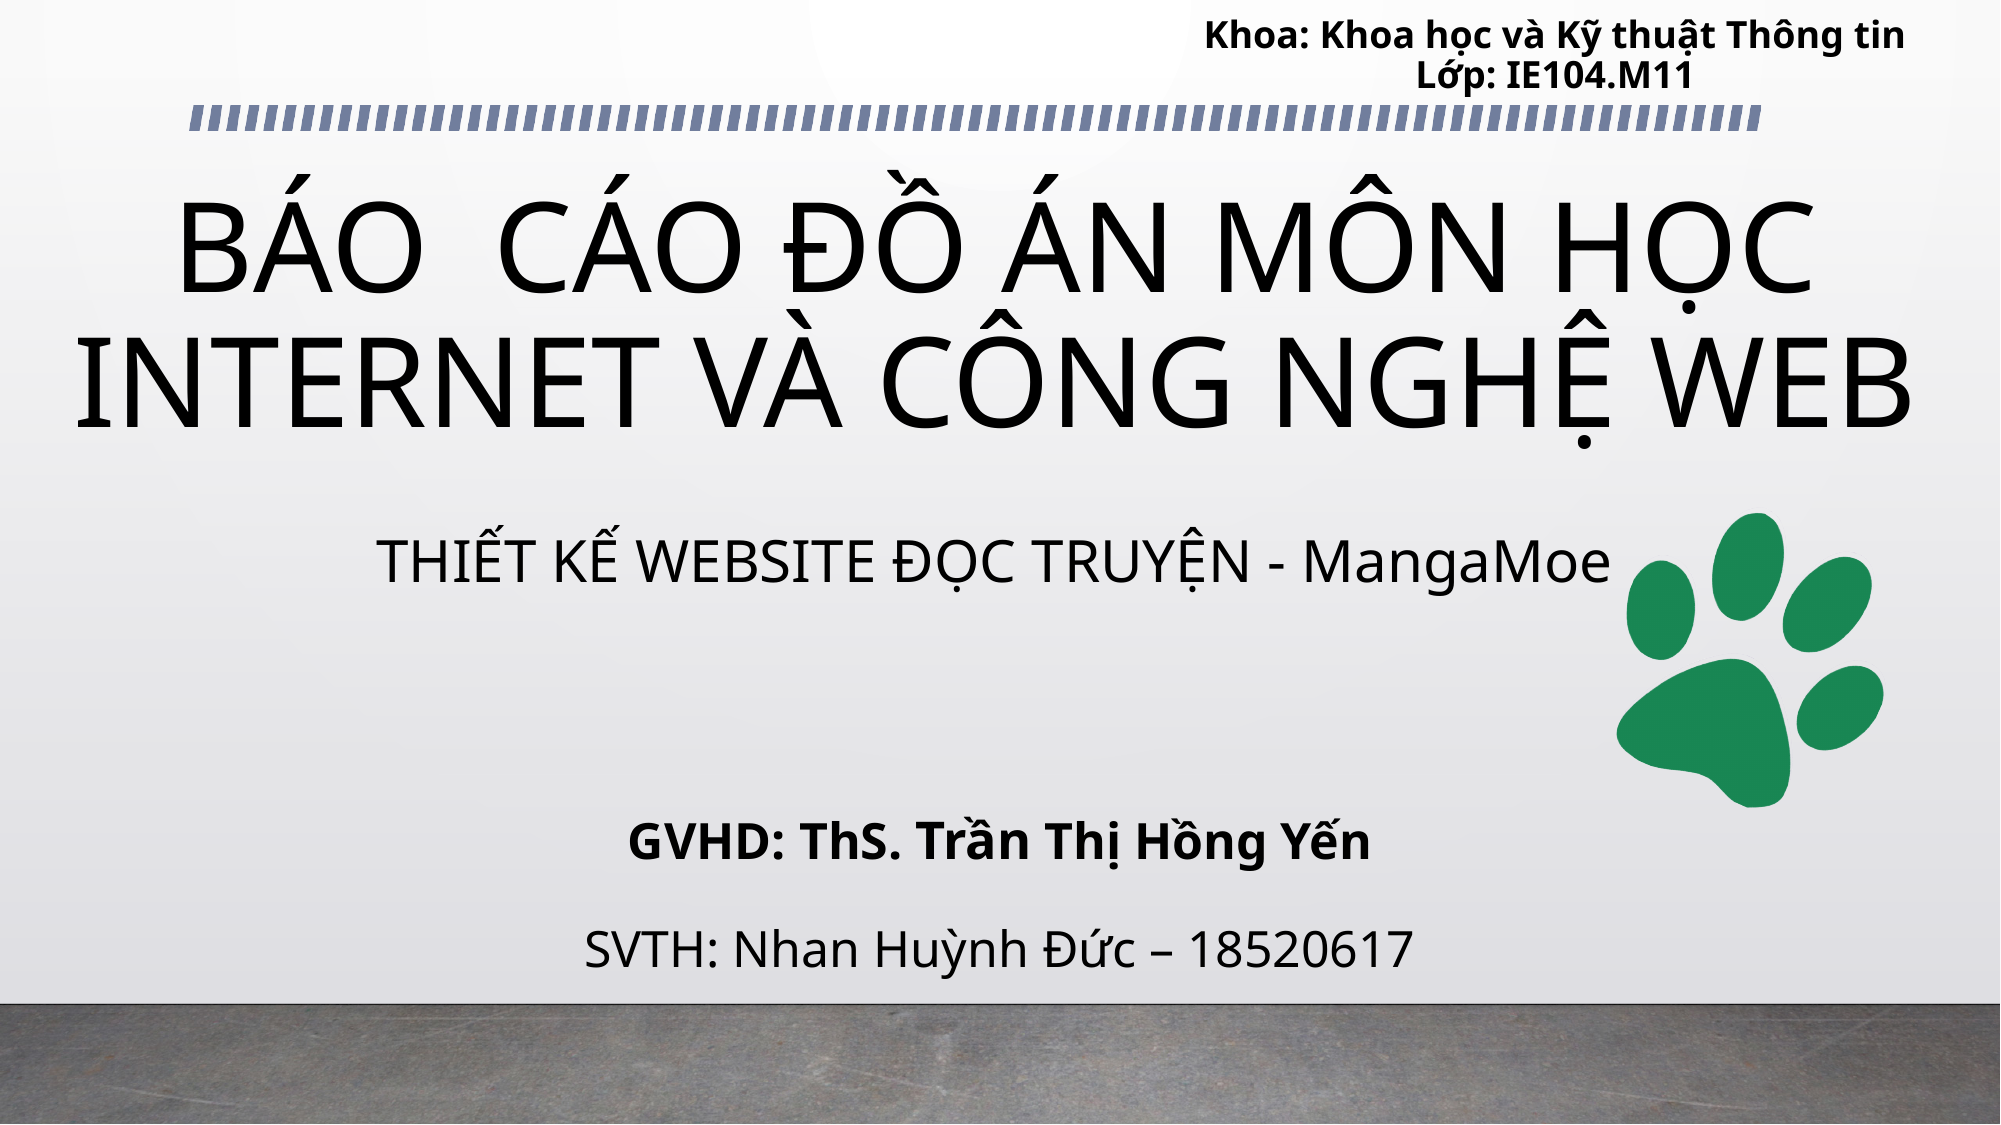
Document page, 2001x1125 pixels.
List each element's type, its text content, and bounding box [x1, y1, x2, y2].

text_box GVHD: ThS. Trần Thị Hồng Yến SVTH: Nhan Huỳnh Đức – 18520617 [555, 803, 1445, 979]
picture [0, 1004, 2000, 1124]
subtitle THIẾT KẾ WEBSITE ĐỌC TRUYỆN - MangaMoe [286, 495, 1659, 671]
text_box Khoa: Khoa học và Kỹ thuật Thông tin Lớp: IE104.M11 [1110, 0, 2000, 98]
title BÁO CÁO ĐỒ ÁN MÔN HỌC INTERNET VÀ CÔNG NGHỆ WEB [35, 150, 1955, 455]
picture [1556, 455, 1949, 851]
